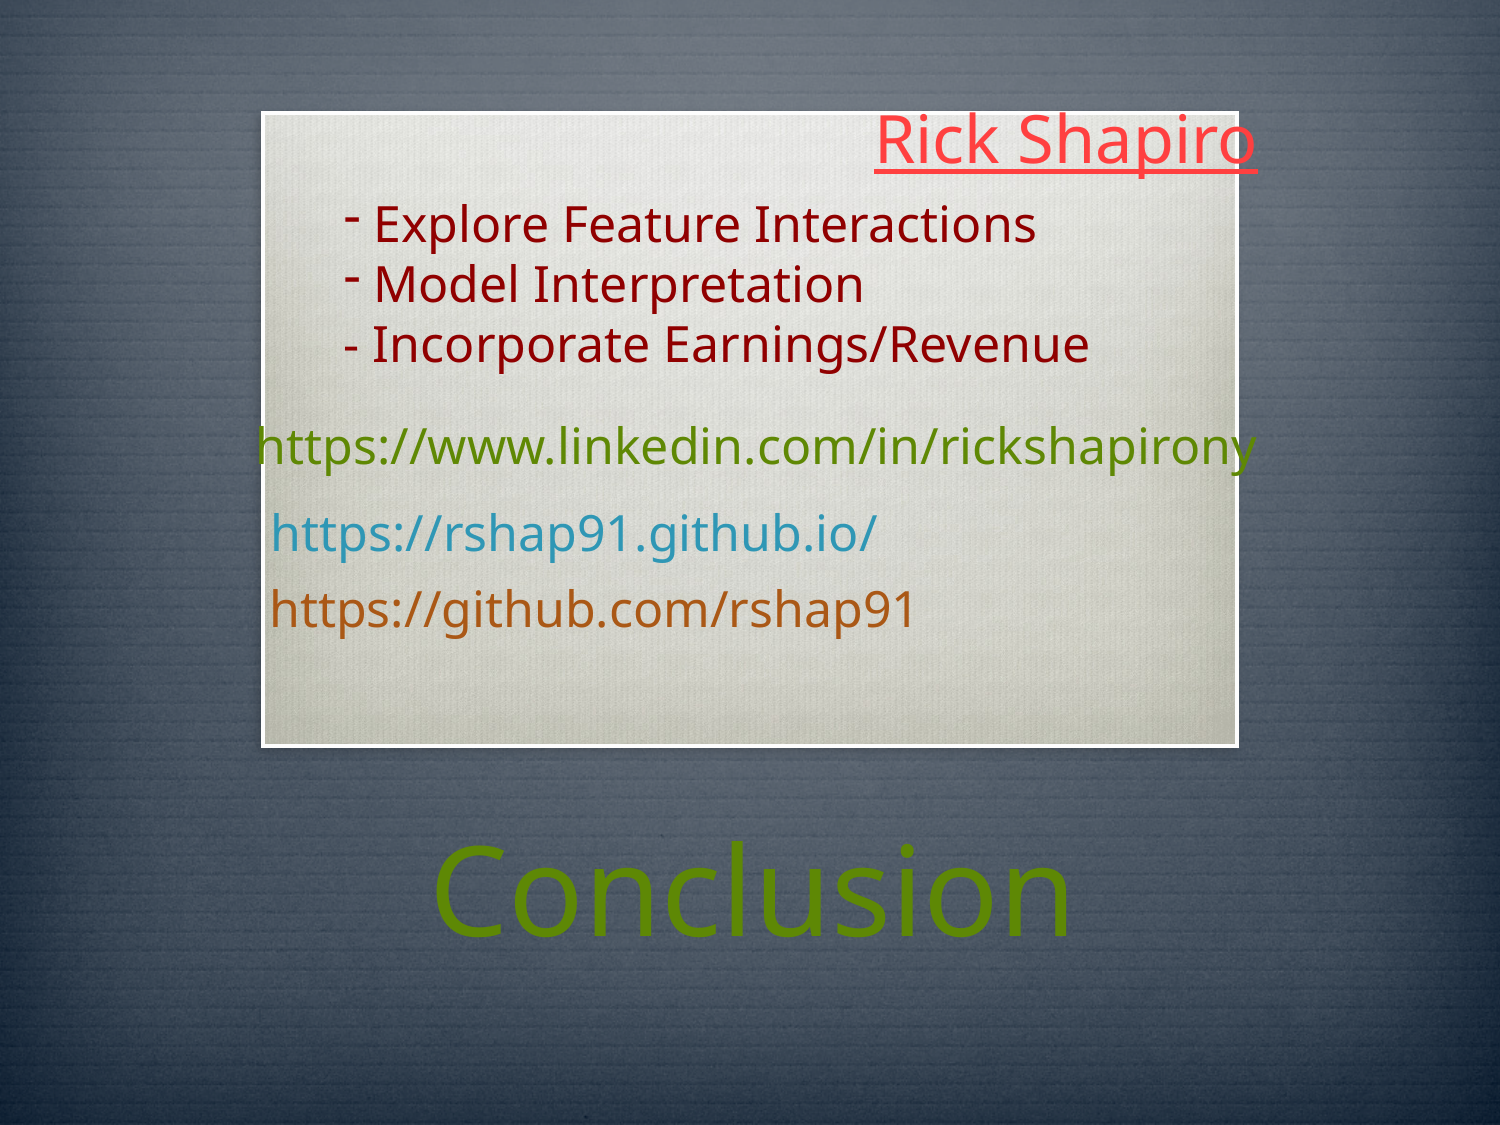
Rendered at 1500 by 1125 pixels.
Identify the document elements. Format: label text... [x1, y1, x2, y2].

title Conclusion [249, 843, 1257, 969]
text_box https://github.com/rshap91 [254, 570, 936, 645]
text_box Explore Feature Interactions Model Interpretation - Incorporate Earnings/Revenue [329, 185, 1128, 381]
text_box Rick Shapiro [859, 89, 1274, 185]
text_box https://www.linkedin.com/in/rickshapirony [240, 407, 1272, 483]
picture [265, 483, 1235, 744]
text_box https://rshap91.github.io/ [256, 494, 893, 569]
picture [265, 115, 1235, 407]
